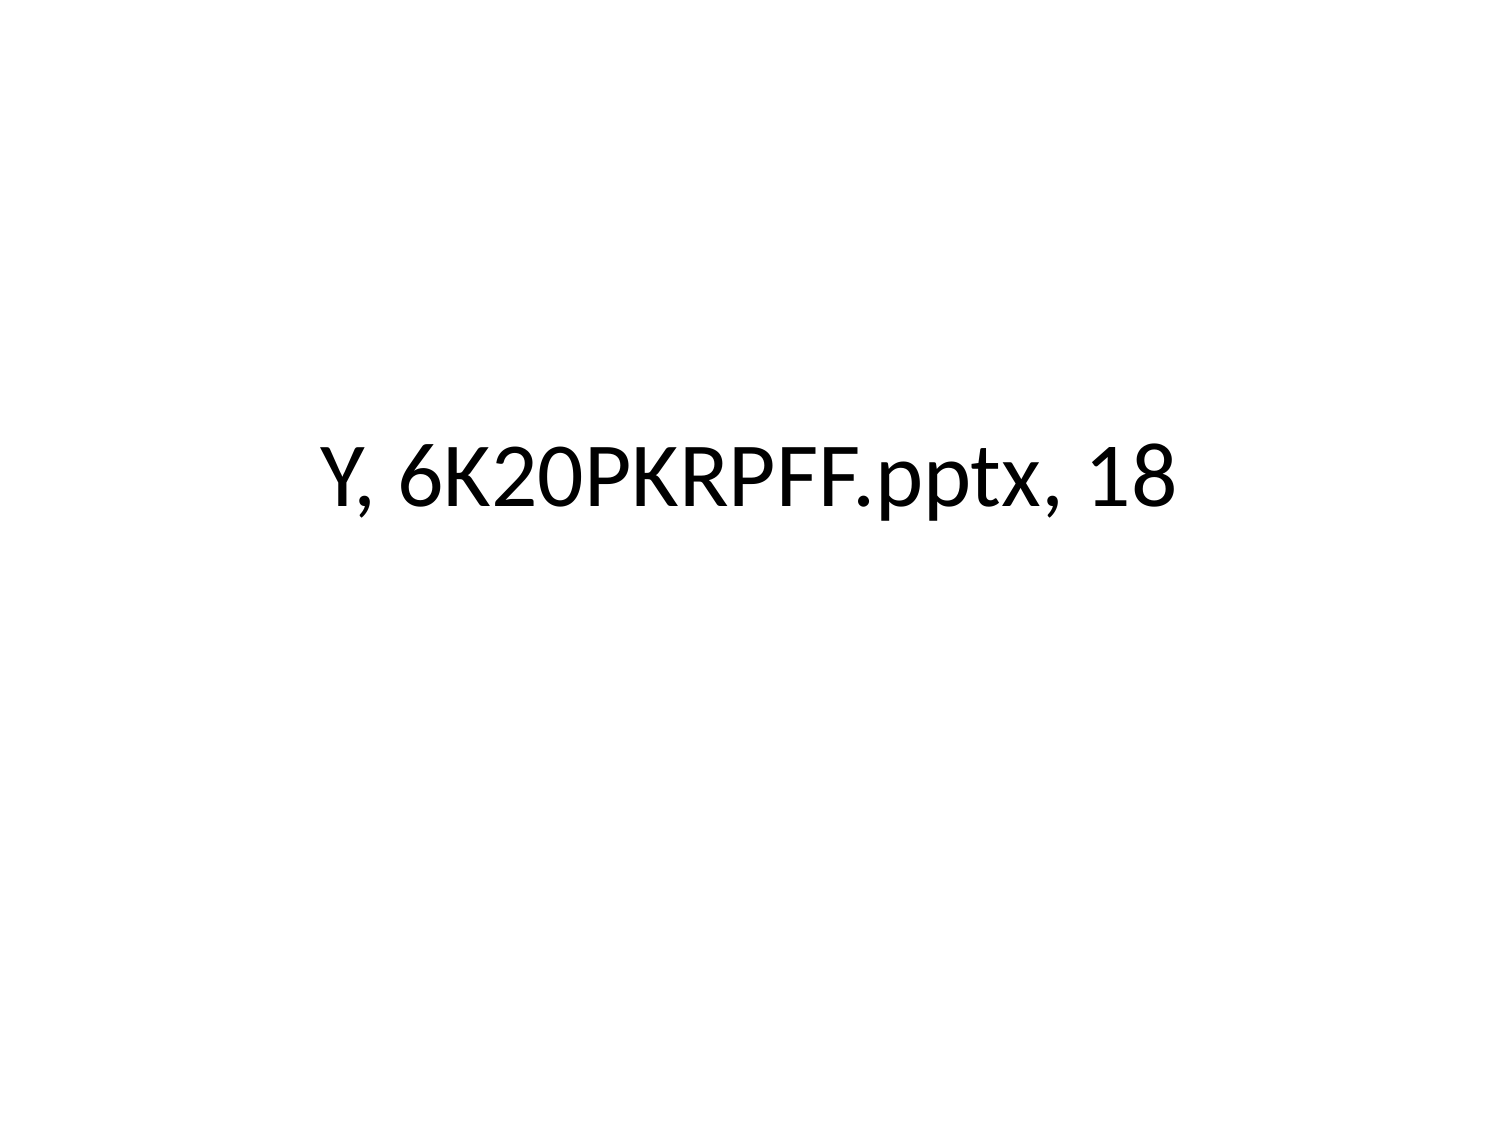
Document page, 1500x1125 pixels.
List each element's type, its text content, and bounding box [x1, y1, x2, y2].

title Y, 6K20PKRPFF.pptx, 18 [112, 349, 1388, 591]
